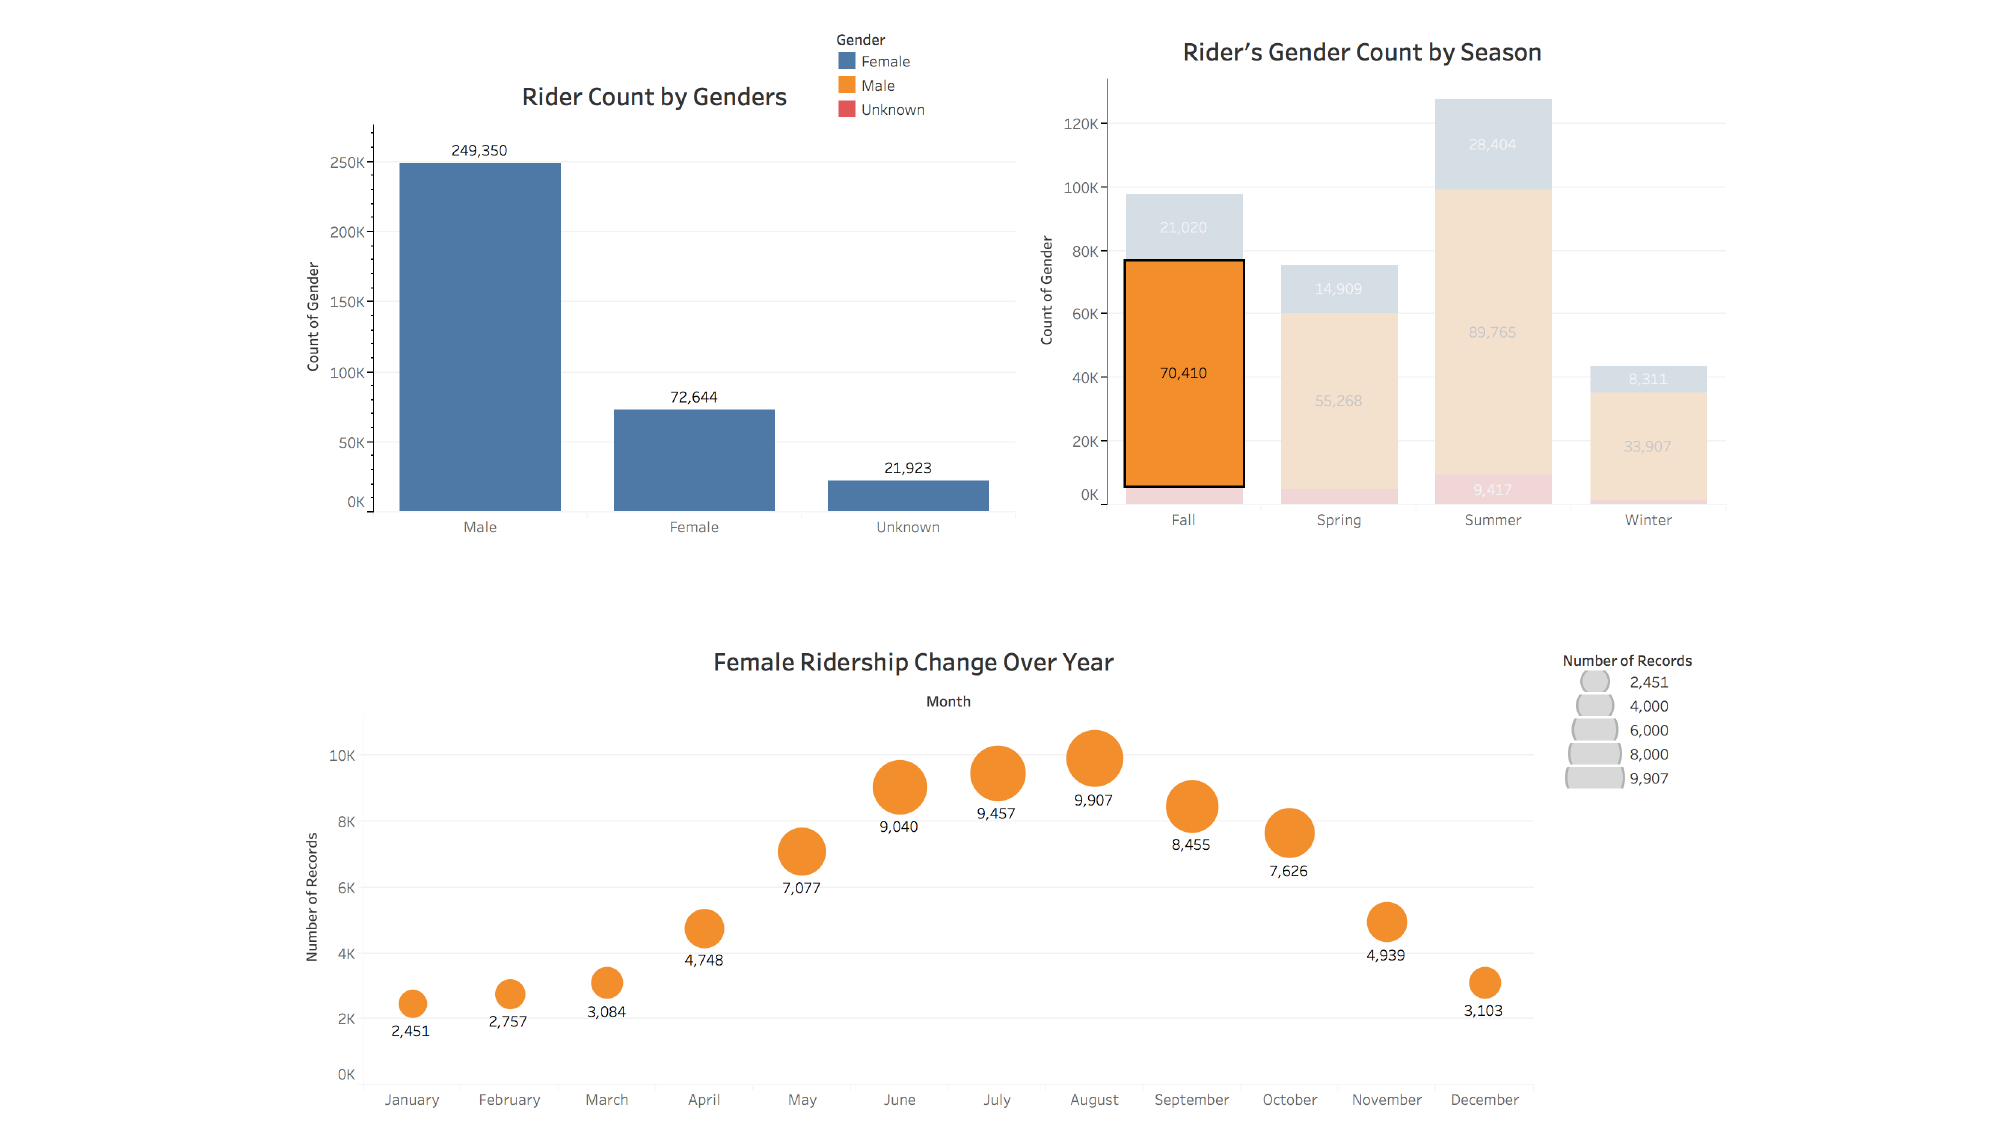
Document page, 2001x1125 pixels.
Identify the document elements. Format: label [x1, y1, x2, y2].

picture [249, 0, 1750, 1125]
